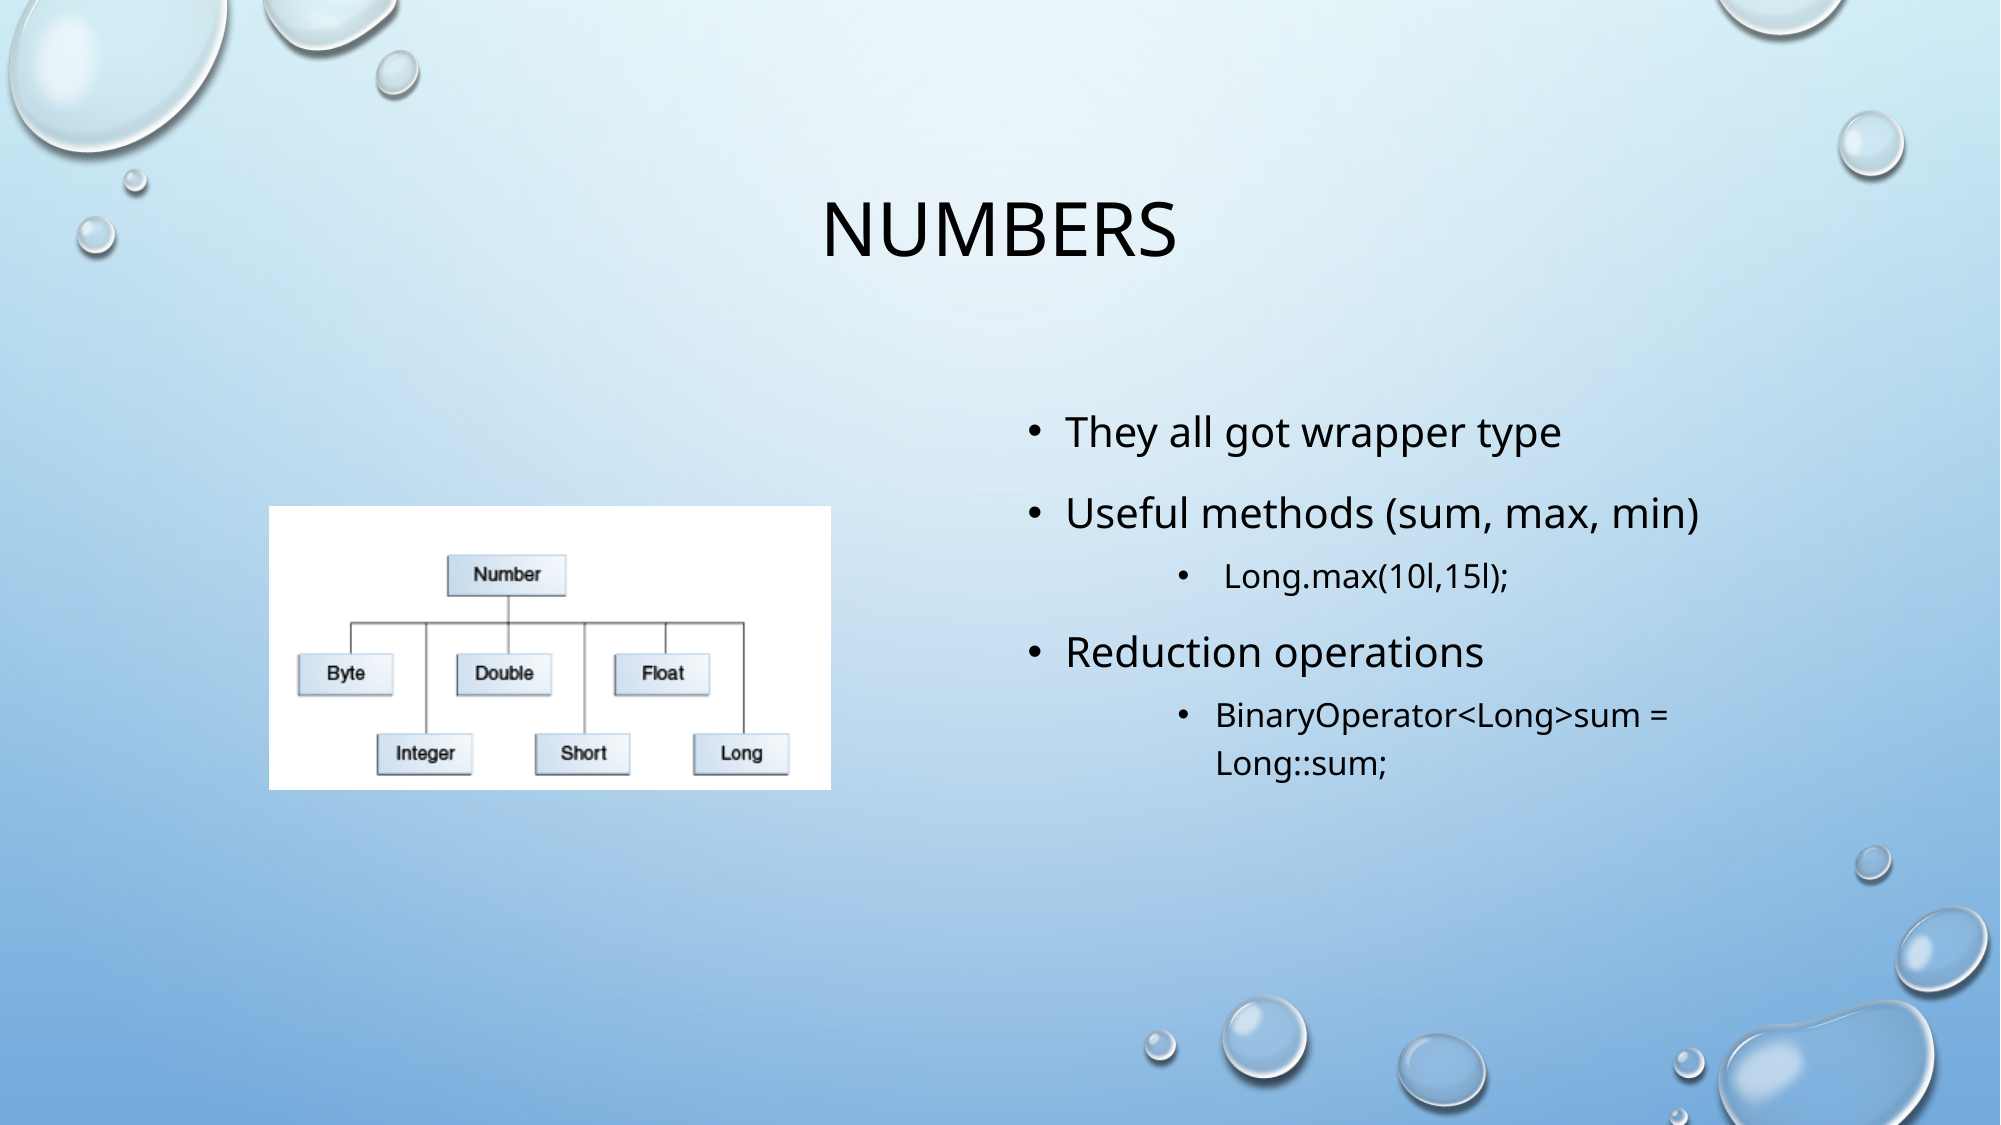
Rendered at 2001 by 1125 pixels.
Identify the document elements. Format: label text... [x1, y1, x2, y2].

picture [0, 0, 2000, 1125]
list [269, 506, 831, 790]
title Numbers [149, 101, 1851, 364]
list They all got wrapper type Useful methods (sum, max, min) Long.max(10l,15l); Reduction operations BinaryOperator<Long>sum = Long::sum; [1012, 388, 1850, 950]
